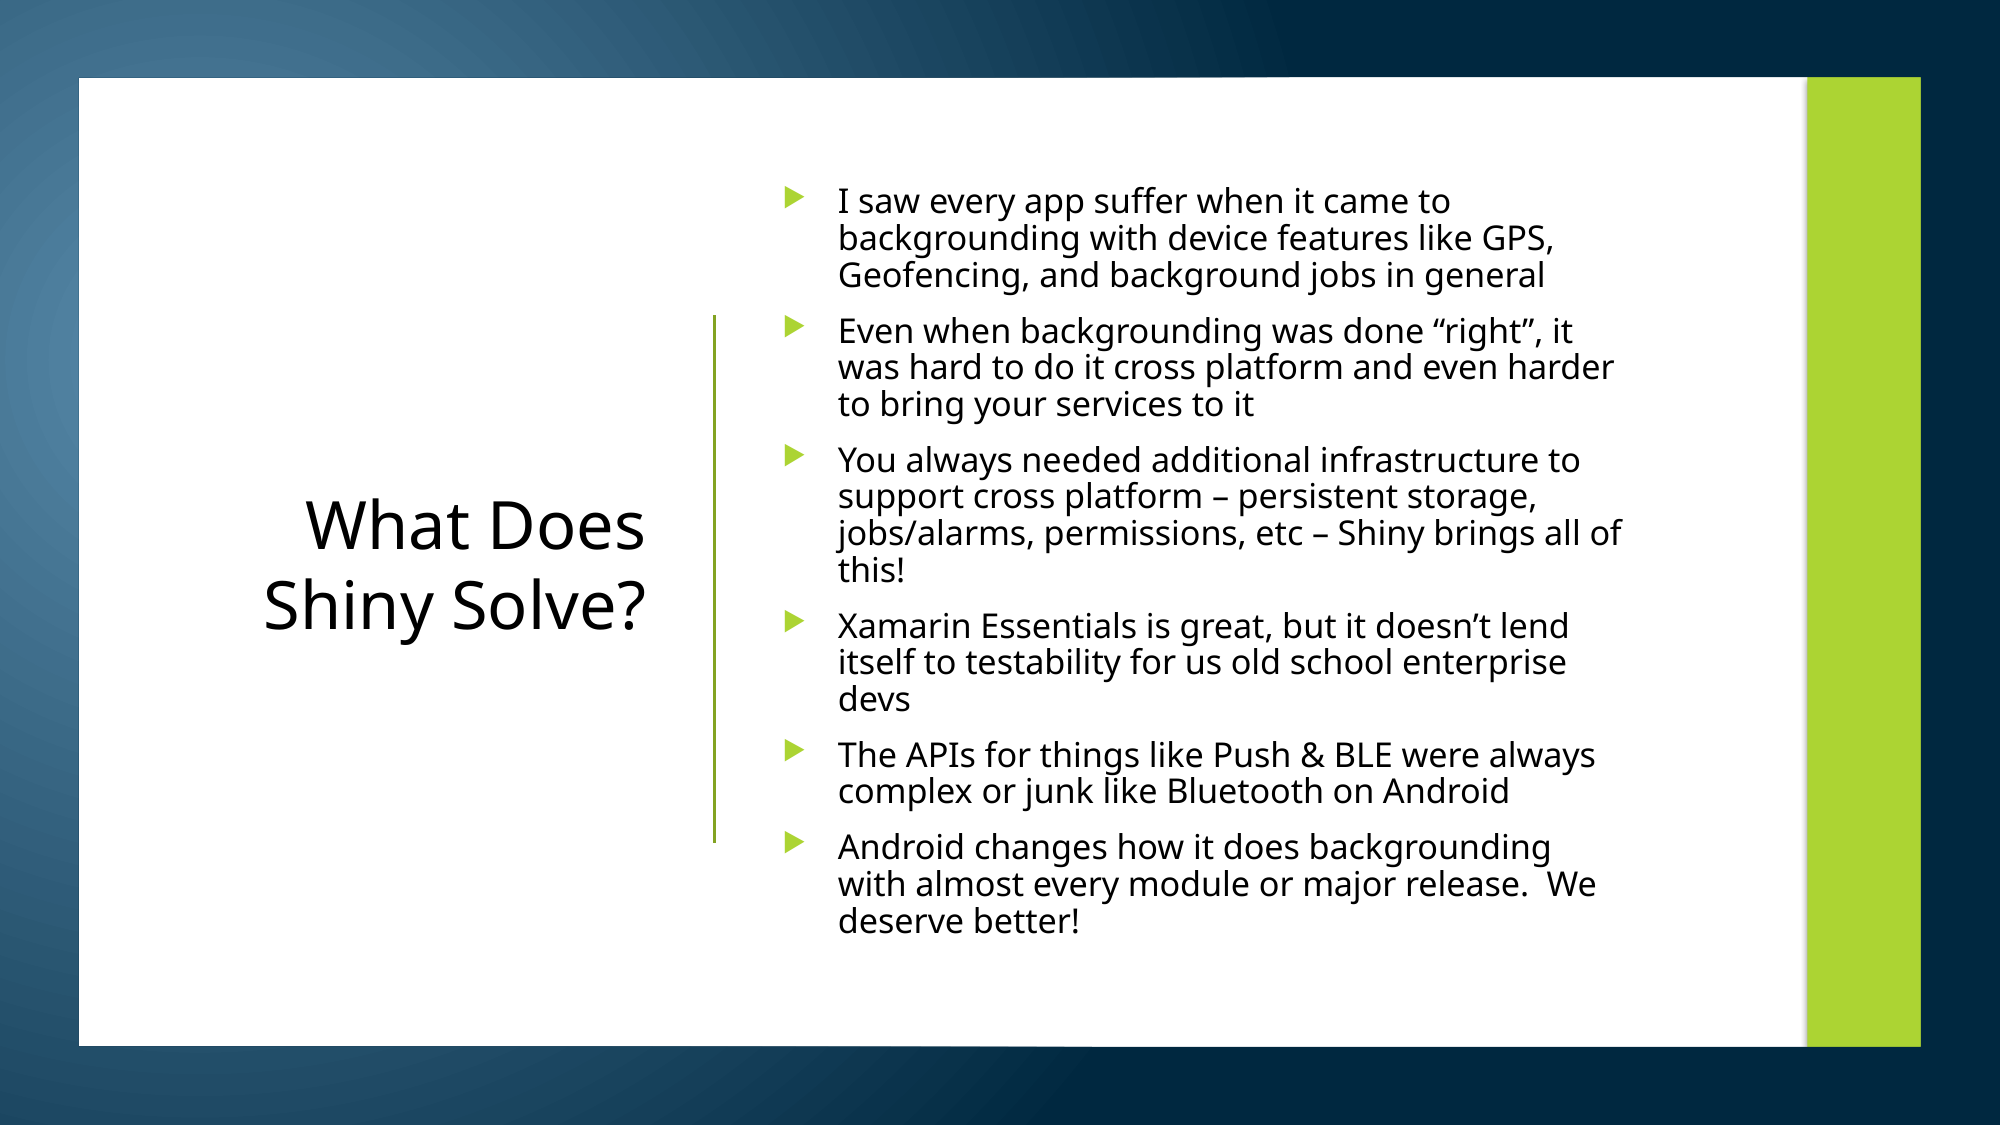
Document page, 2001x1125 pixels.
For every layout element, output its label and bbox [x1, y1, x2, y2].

text_box [0, 0, 2000, 1125]
